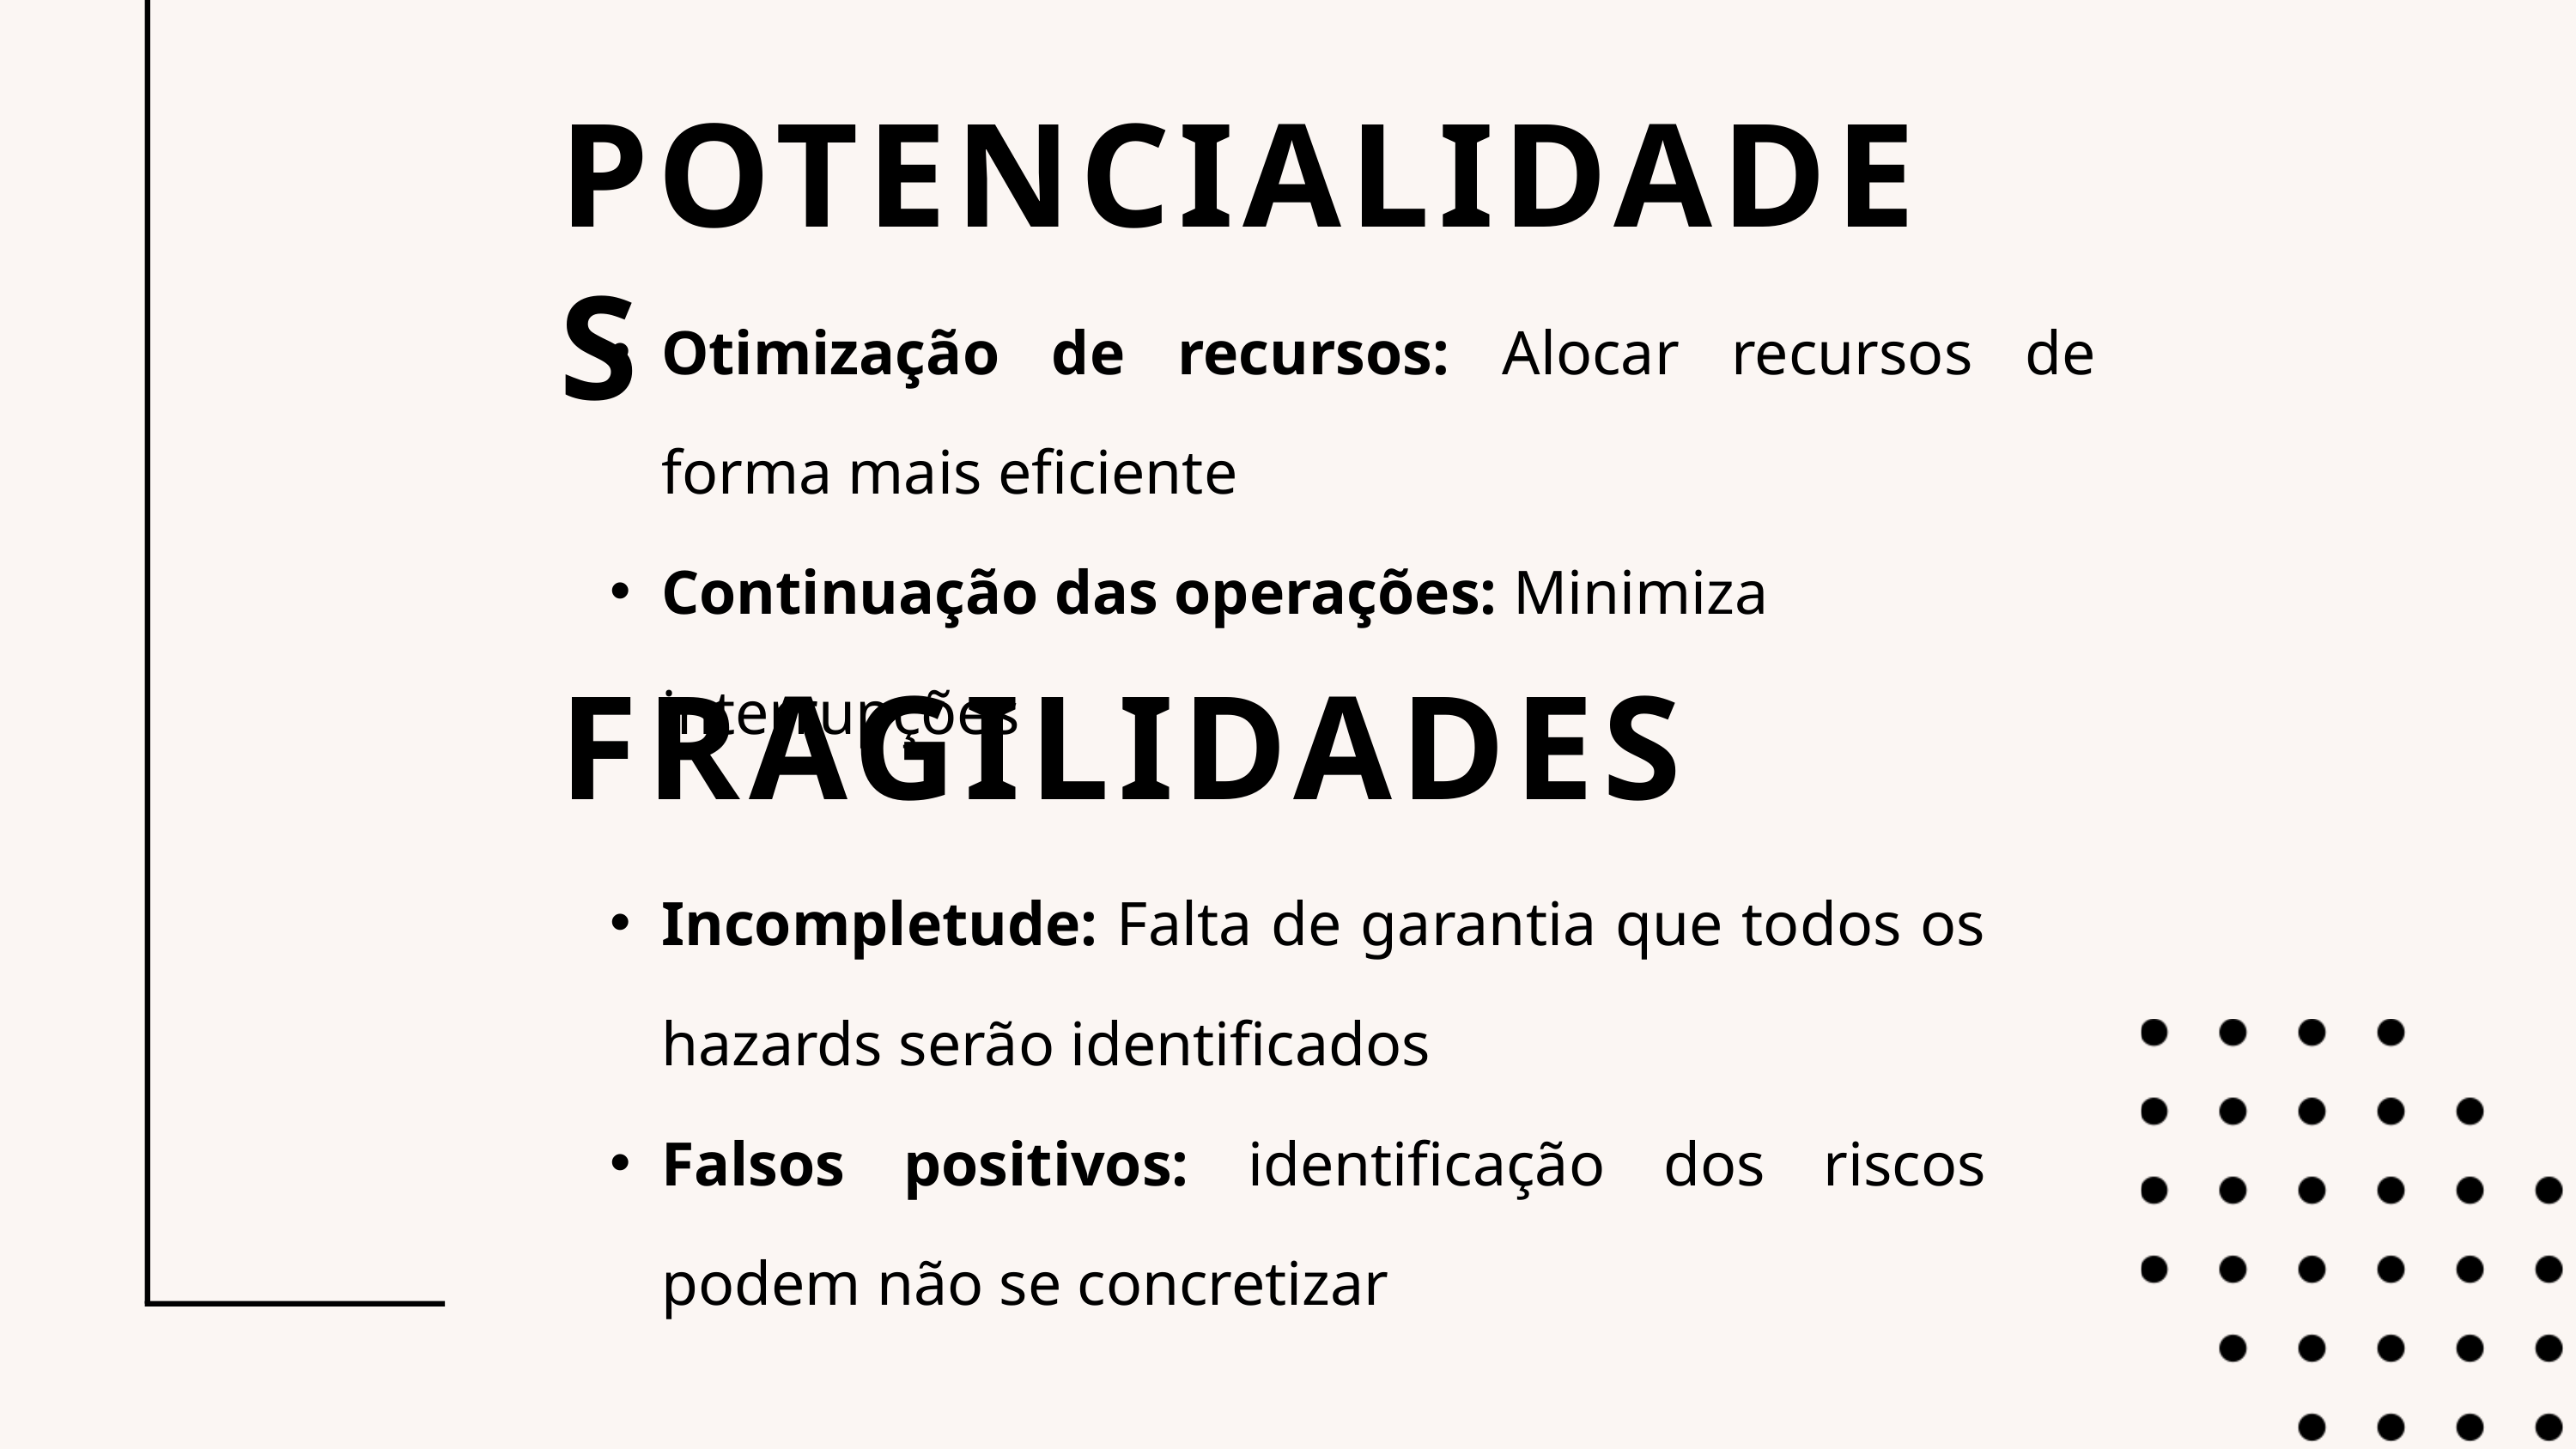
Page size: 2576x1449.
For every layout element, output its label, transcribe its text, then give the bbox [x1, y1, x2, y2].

text_box FRAGILIDADES [559, 657, 1987, 829]
text_box [2141, 1019, 2576, 1449]
text_box Incompletude: Falta de garantia que todos os hazards serão identificados Falsos positivos: identificação dos riscos podem não se concretizar [559, 838, 1987, 1318]
text_box Otimização de recursos: Alocar recursos de forma mais eficiente Continuação das operações: Minimiza interrupções [559, 266, 2096, 746]
text_box POTENCIALIDADES [559, 84, 1987, 266]
